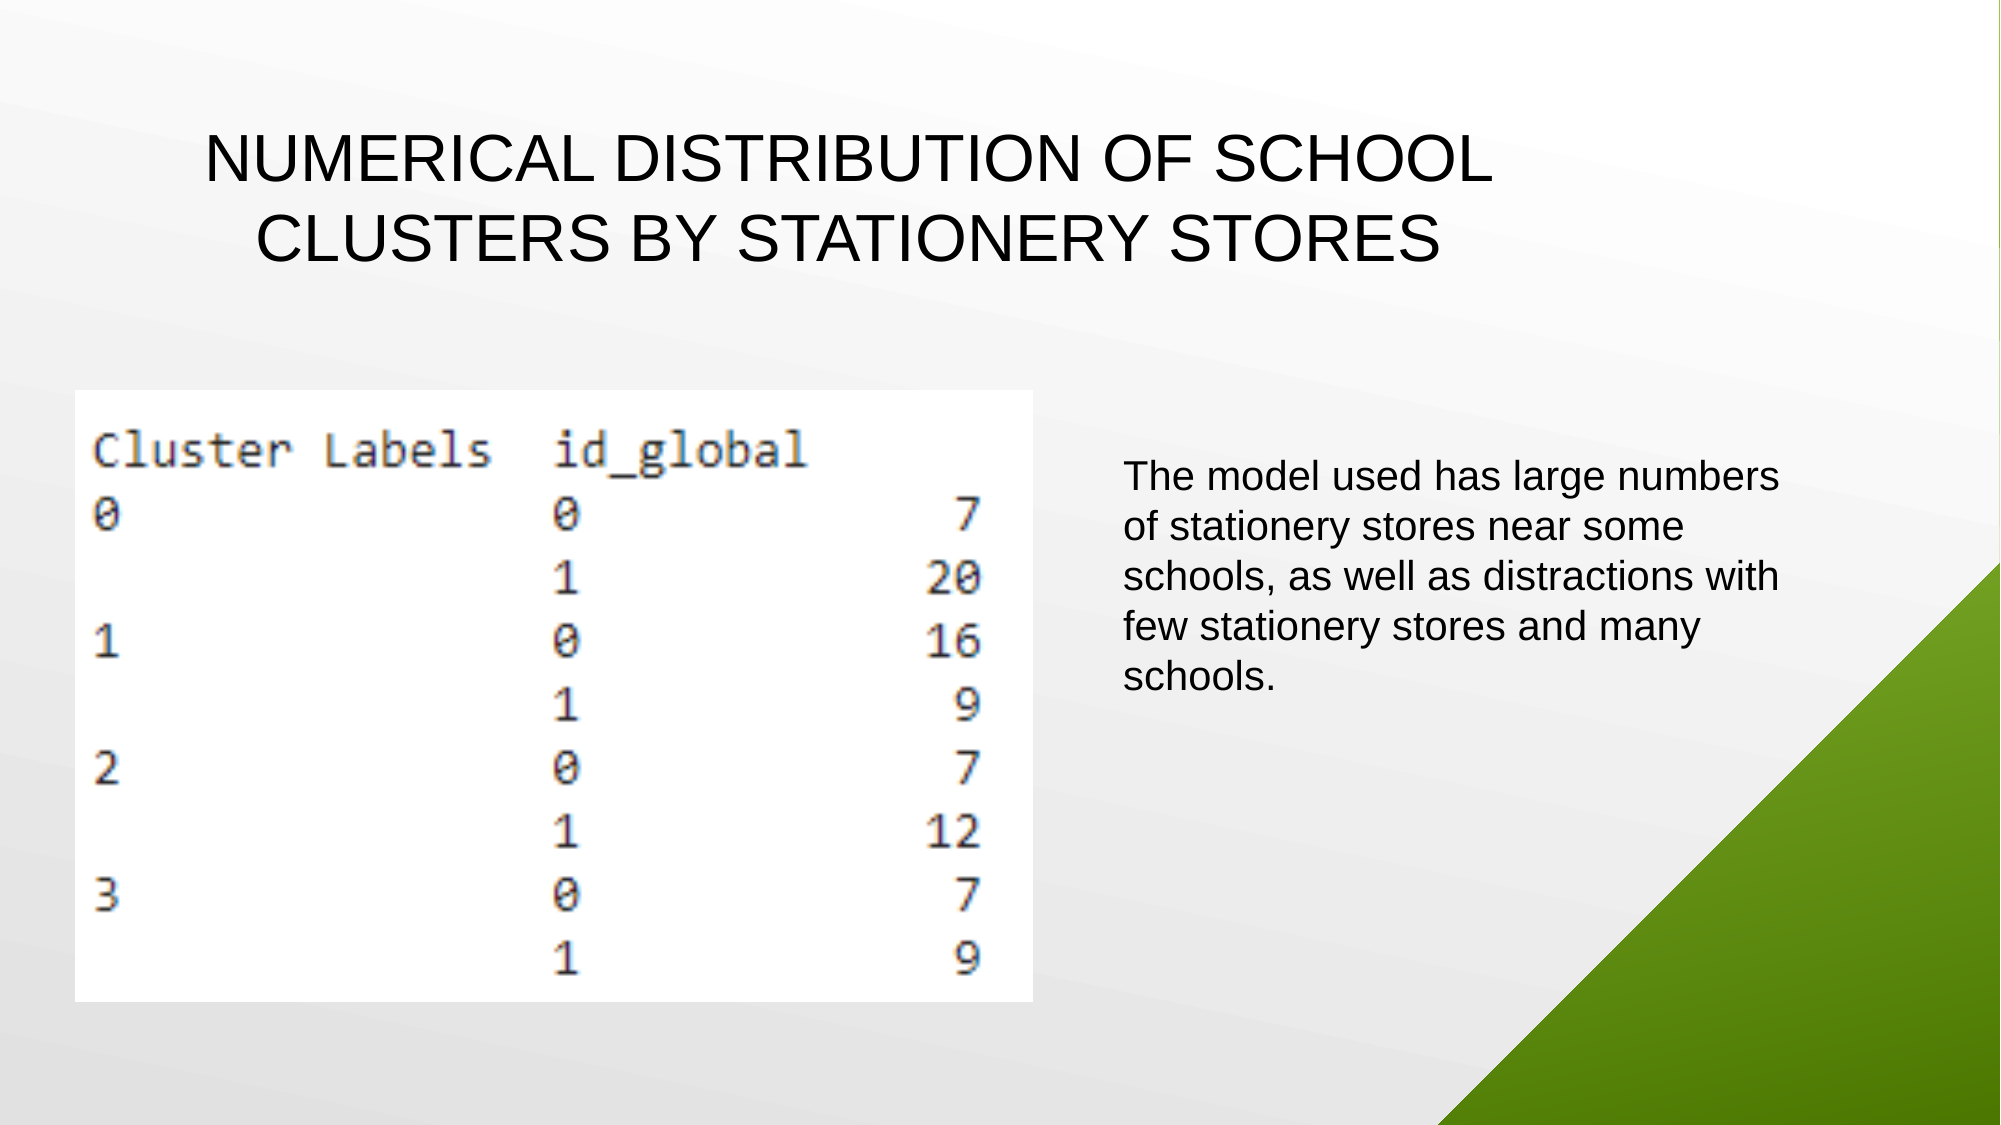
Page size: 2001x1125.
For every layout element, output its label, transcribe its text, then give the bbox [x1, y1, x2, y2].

text_box The model used has large numbers of stationery stores near some schools, as well as distractions with few stationery stores and many schools. [1108, 441, 1797, 707]
text_box [1440, 565, 2000, 1125]
text_box [0, 0, 2000, 1125]
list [75, 390, 1033, 1002]
title Numerical distribution of school clusters by stationery stores [149, 71, 1550, 319]
